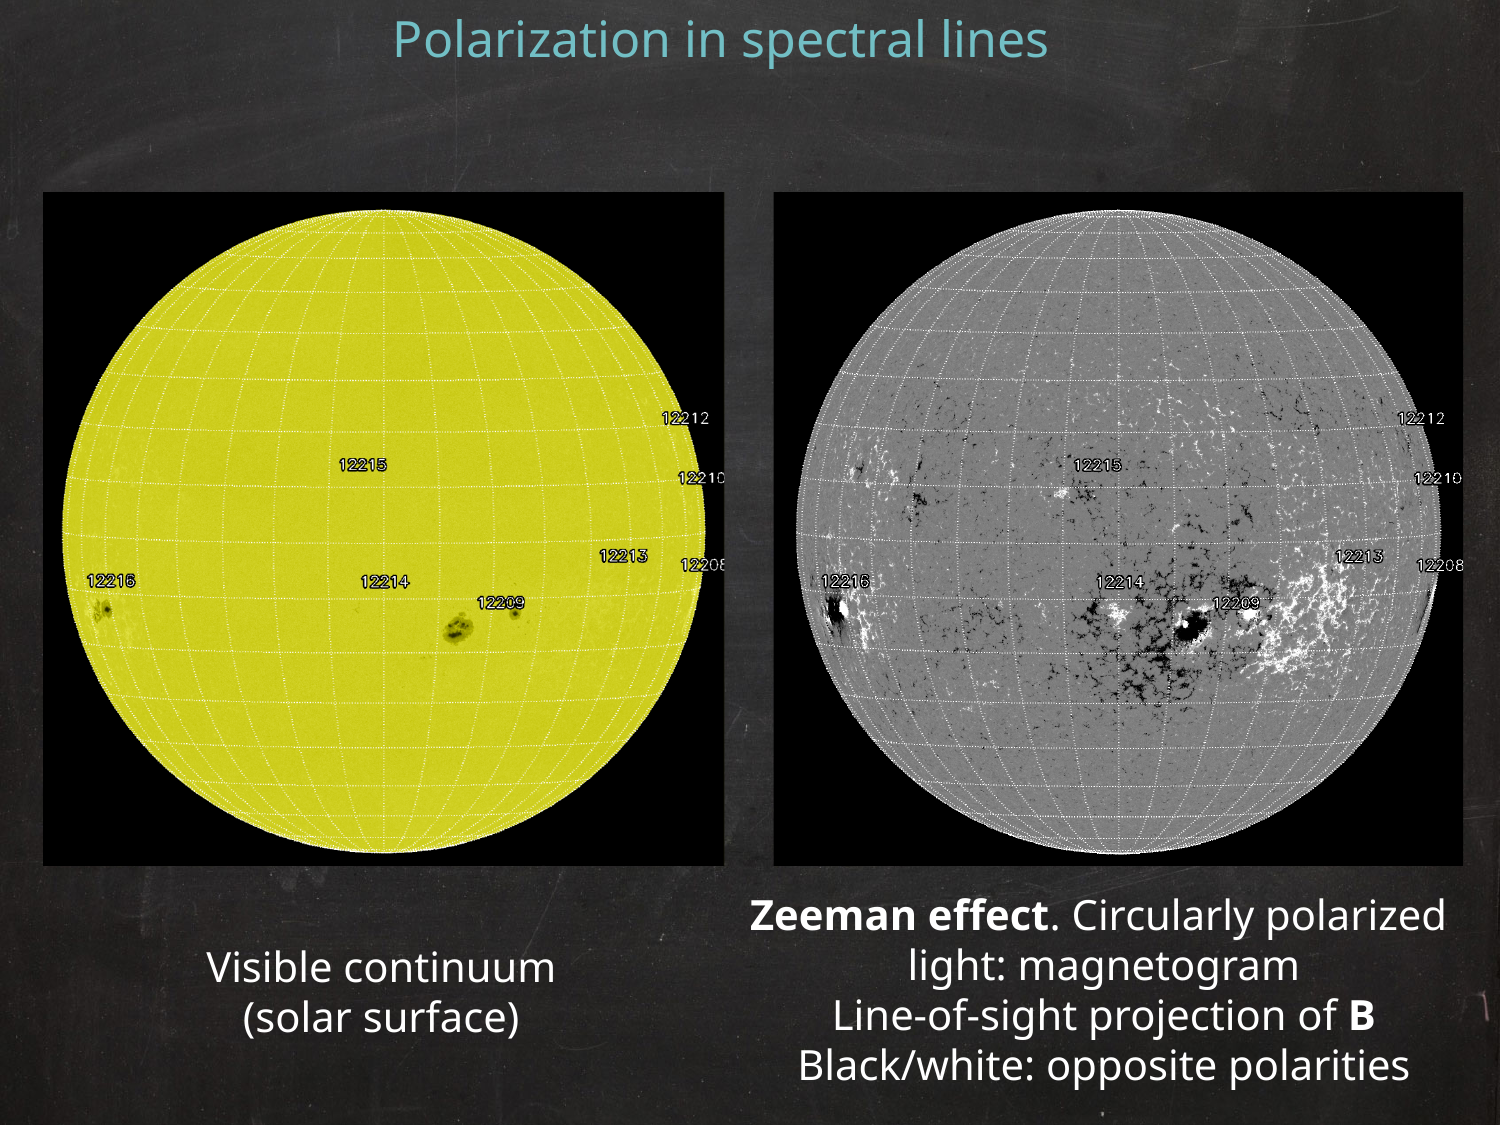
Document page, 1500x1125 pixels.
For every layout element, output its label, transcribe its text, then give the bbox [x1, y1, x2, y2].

picture [0, 0, 1500, 1125]
text_box Zeeman effect. Circularly polarized light: magnetogram Line-of-sight projection of B Black/white: opposite polarities [715, 881, 1492, 1097]
text_box Visible continuum (solar surface) [191, 933, 572, 1048]
text_box Polarization in spectral lines [378, 0, 1065, 75]
